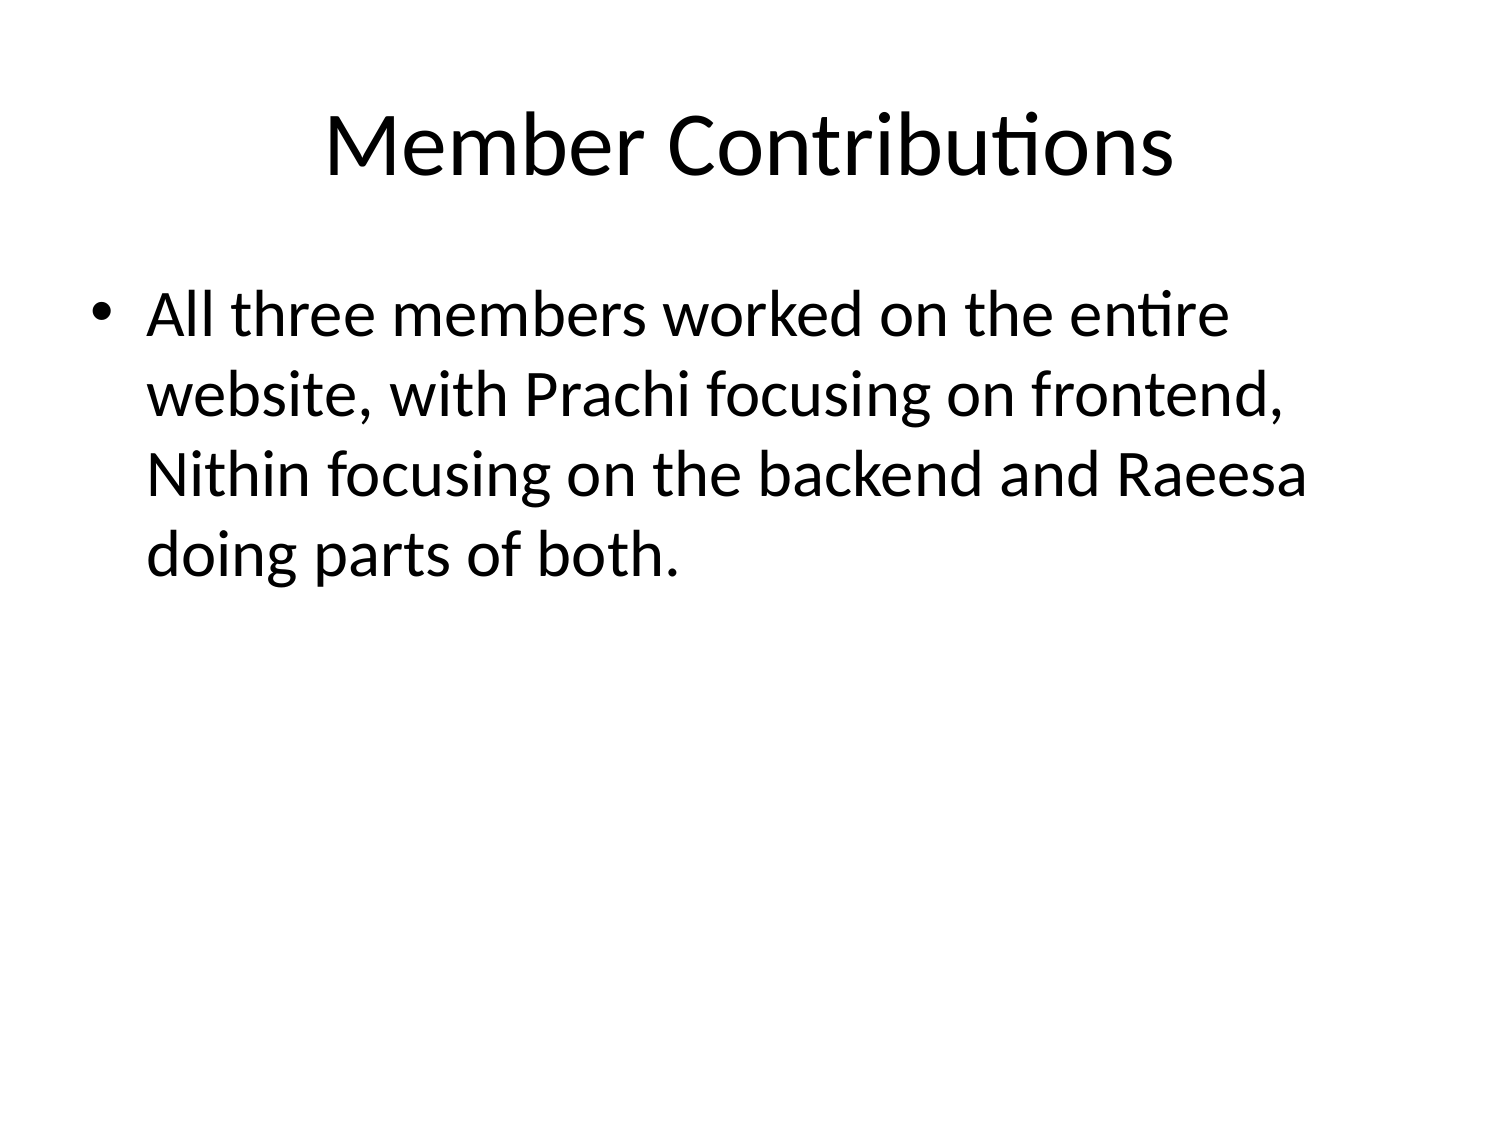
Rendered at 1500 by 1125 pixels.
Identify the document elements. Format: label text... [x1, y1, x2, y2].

title Member Contributions [75, 45, 1425, 233]
list All three members worked on the entire website, with Prachi focusing on frontend, Nithin focusing on the backend and Raeesa doing parts of both. [75, 262, 1425, 1005]
